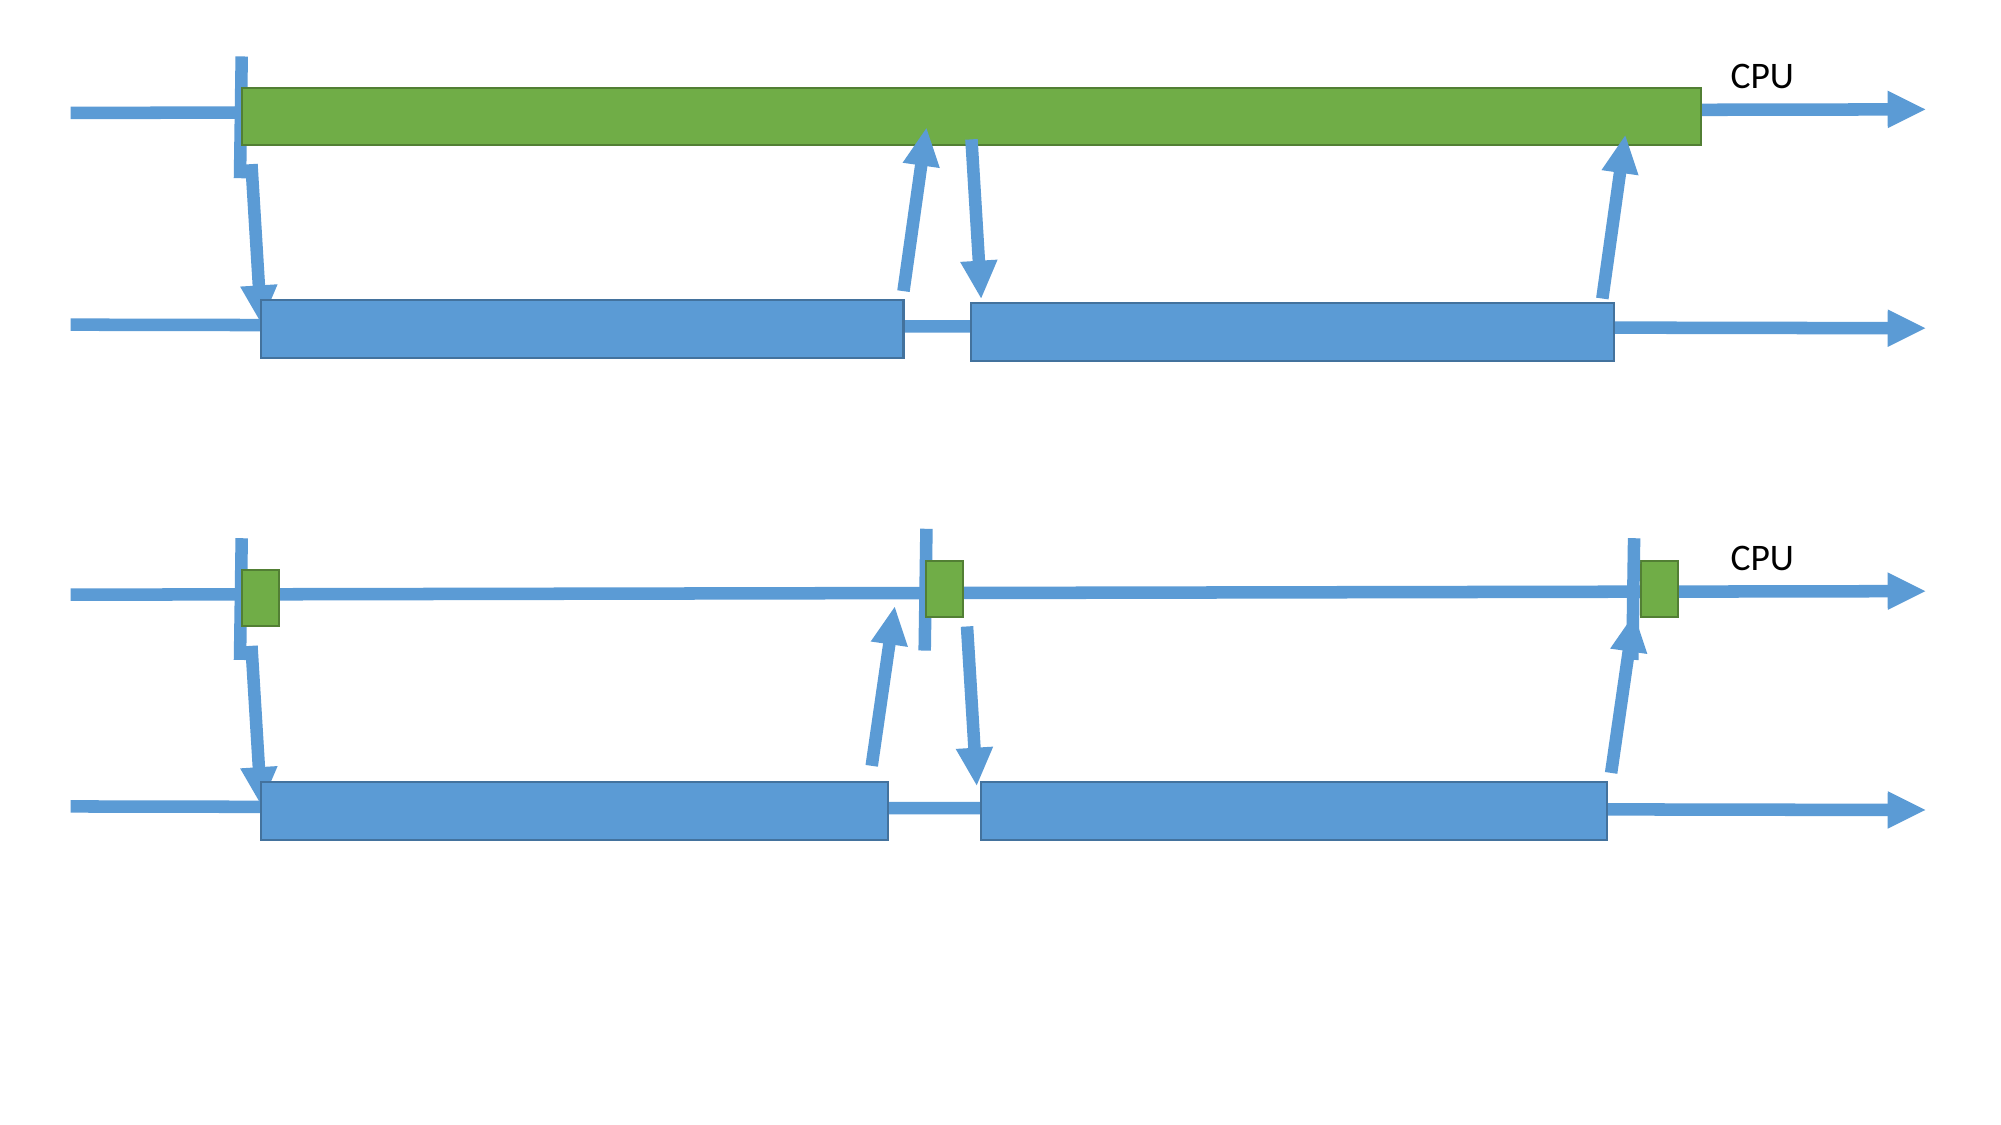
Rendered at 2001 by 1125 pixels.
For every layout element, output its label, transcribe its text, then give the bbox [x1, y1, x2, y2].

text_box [242, 109, 1926, 113]
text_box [70, 806, 1926, 810]
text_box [971, 139, 982, 299]
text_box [70, 109, 239, 113]
text_box [1640, 560, 1679, 591]
text_box [927, 560, 964, 591]
text_box CPU [1715, 525, 1809, 586]
text_box [260, 299, 905, 324]
text_box [260, 329, 905, 359]
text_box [1611, 614, 1635, 773]
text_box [70, 324, 1926, 329]
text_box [871, 607, 895, 766]
text_box [242, 569, 280, 591]
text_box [903, 128, 927, 292]
text_box [242, 113, 1702, 146]
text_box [1635, 591, 1926, 595]
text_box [70, 591, 239, 595]
text_box [242, 595, 280, 627]
text_box [242, 87, 1702, 109]
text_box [251, 645, 262, 805]
text_box [970, 302, 1615, 324]
text_box [970, 329, 1615, 362]
text_box [927, 595, 964, 618]
text_box [980, 781, 1608, 806]
text_box [980, 810, 1608, 841]
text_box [966, 626, 977, 786]
text_box [1640, 595, 1679, 618]
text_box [927, 591, 1632, 595]
text_box CPU [1715, 44, 1809, 104]
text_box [242, 591, 924, 595]
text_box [251, 164, 262, 323]
text_box [260, 810, 889, 841]
text_box [260, 781, 889, 806]
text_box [1602, 135, 1626, 299]
